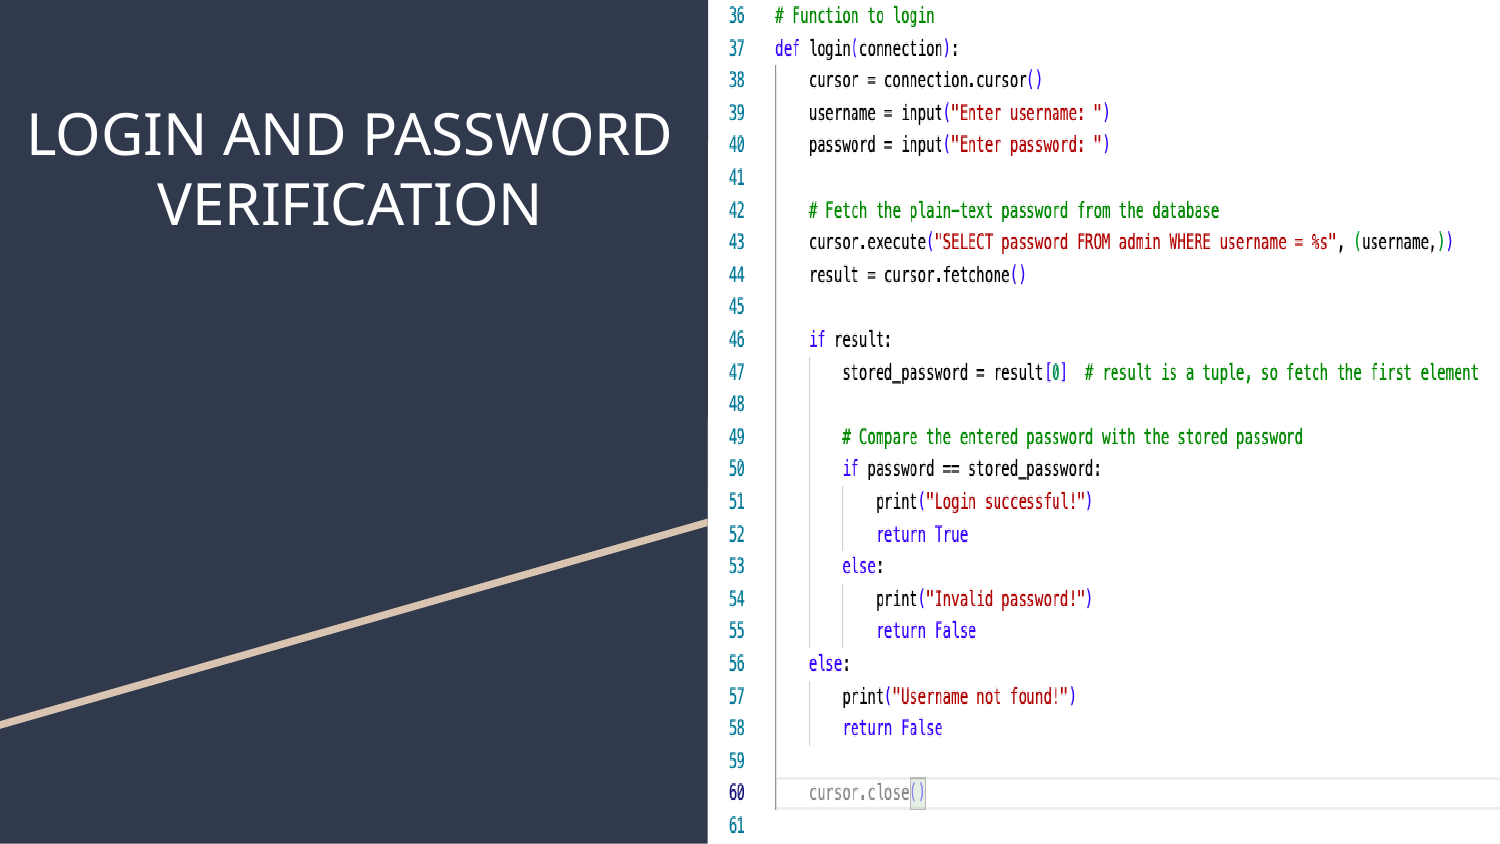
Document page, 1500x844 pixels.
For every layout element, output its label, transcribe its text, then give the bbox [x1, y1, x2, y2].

picture [709, 0, 1500, 844]
title LOGIN AND PASSWORD VERIFICATION [0, 82, 701, 568]
